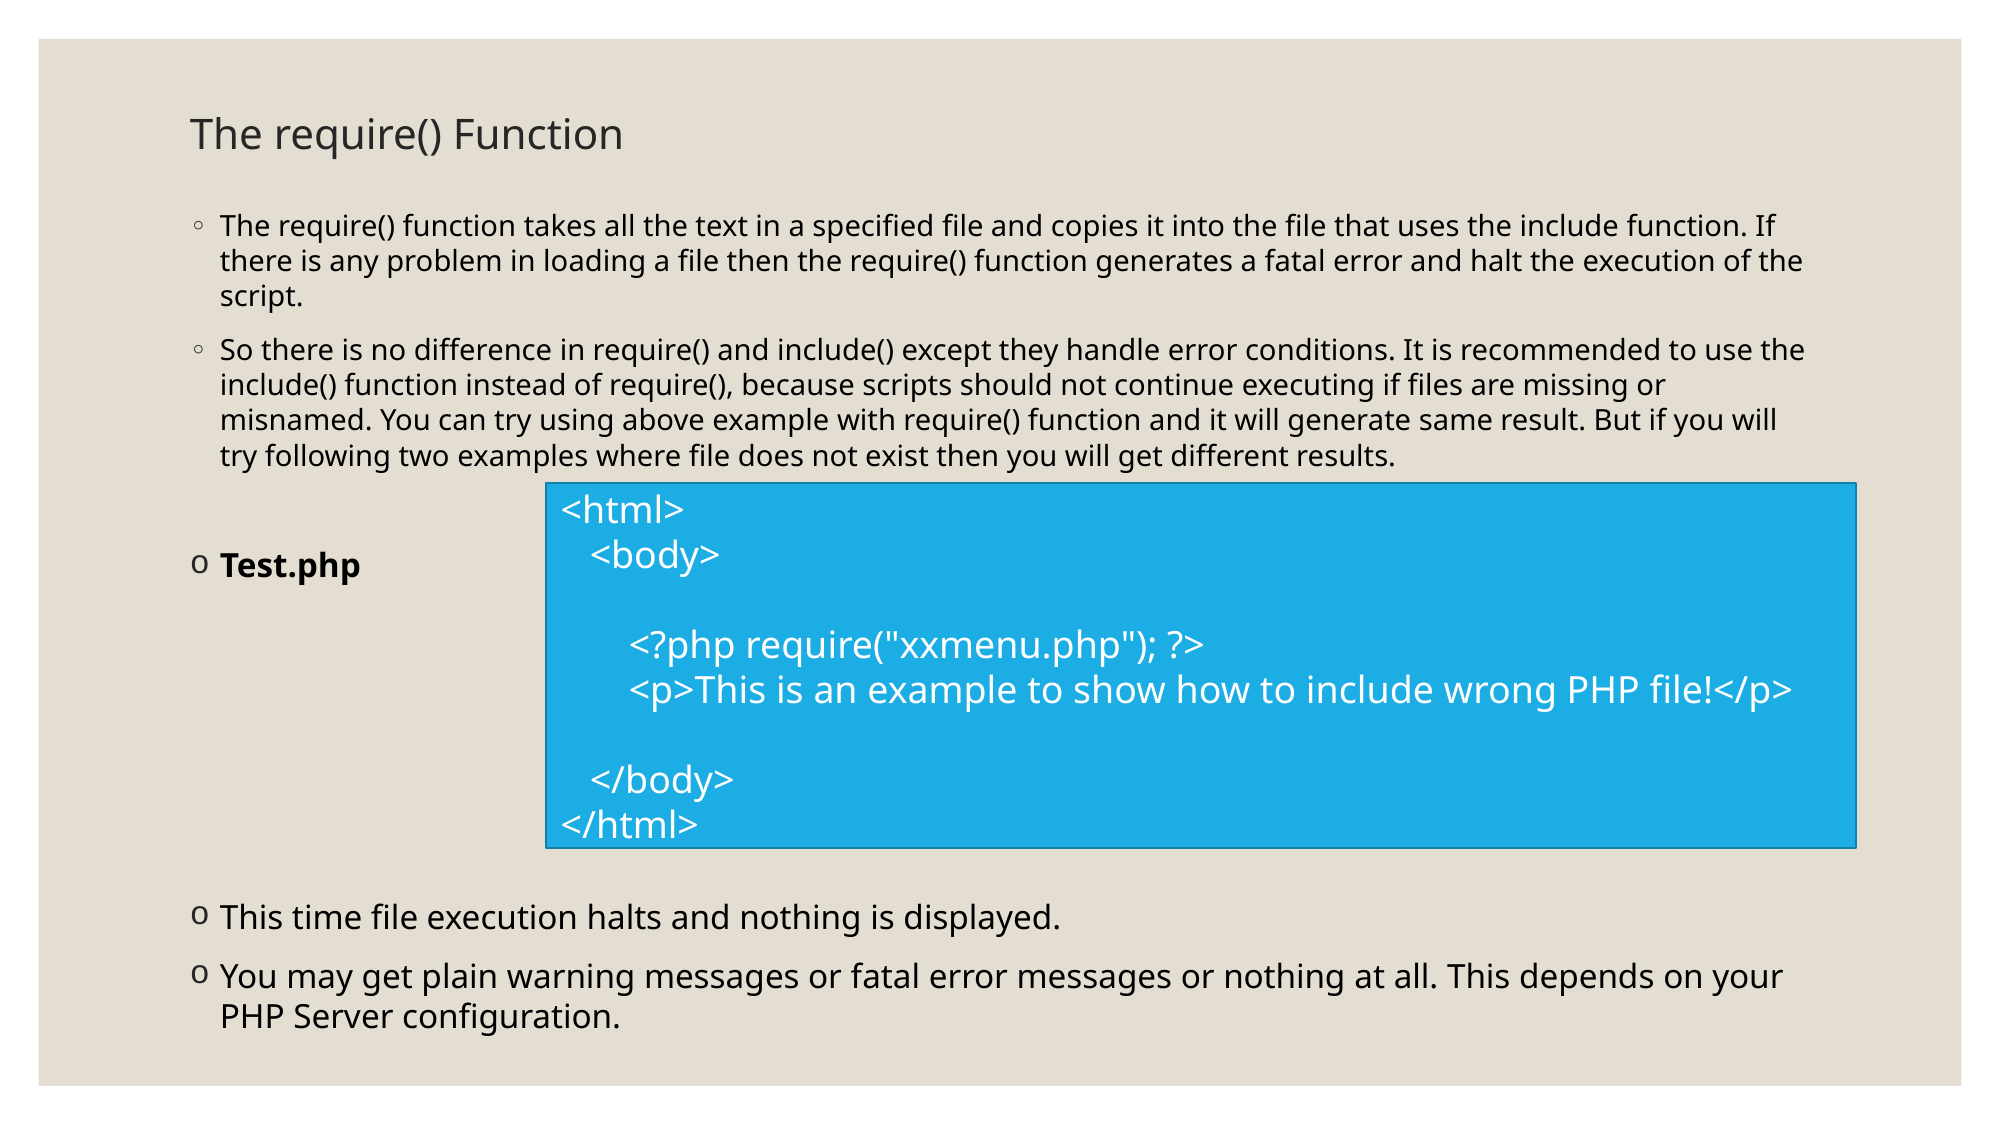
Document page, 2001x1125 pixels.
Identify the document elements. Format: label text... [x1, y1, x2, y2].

text_box <html> <body> <?php require("xxmenu.php"); ?> <p>This is an example to show how to include wrong PHP file!</p> </body> </html> [545, 482, 1857, 849]
title The require() Function [174, 105, 1825, 200]
list The require() function takes all the text in a specified file and copies it into the file that uses the include function. If there is any problem in loading a file then the require() function generates a fatal error and halt the execution of the script. So there is no difference in require() and include() except they handle error conditions. It is recommended to use the include() function instead of require(), because scripts should not continue executing if files are missing or misnamed. You can try using above example with require() function and it will generate same result. But if you will try following two examples where file does not exist then you will get different results. Test.php This time file execution halts and nothing is displayed. You may get plain warning messages or fatal error messages or nothing at all. This depends on your PHP Server configuration. [174, 200, 1825, 1078]
